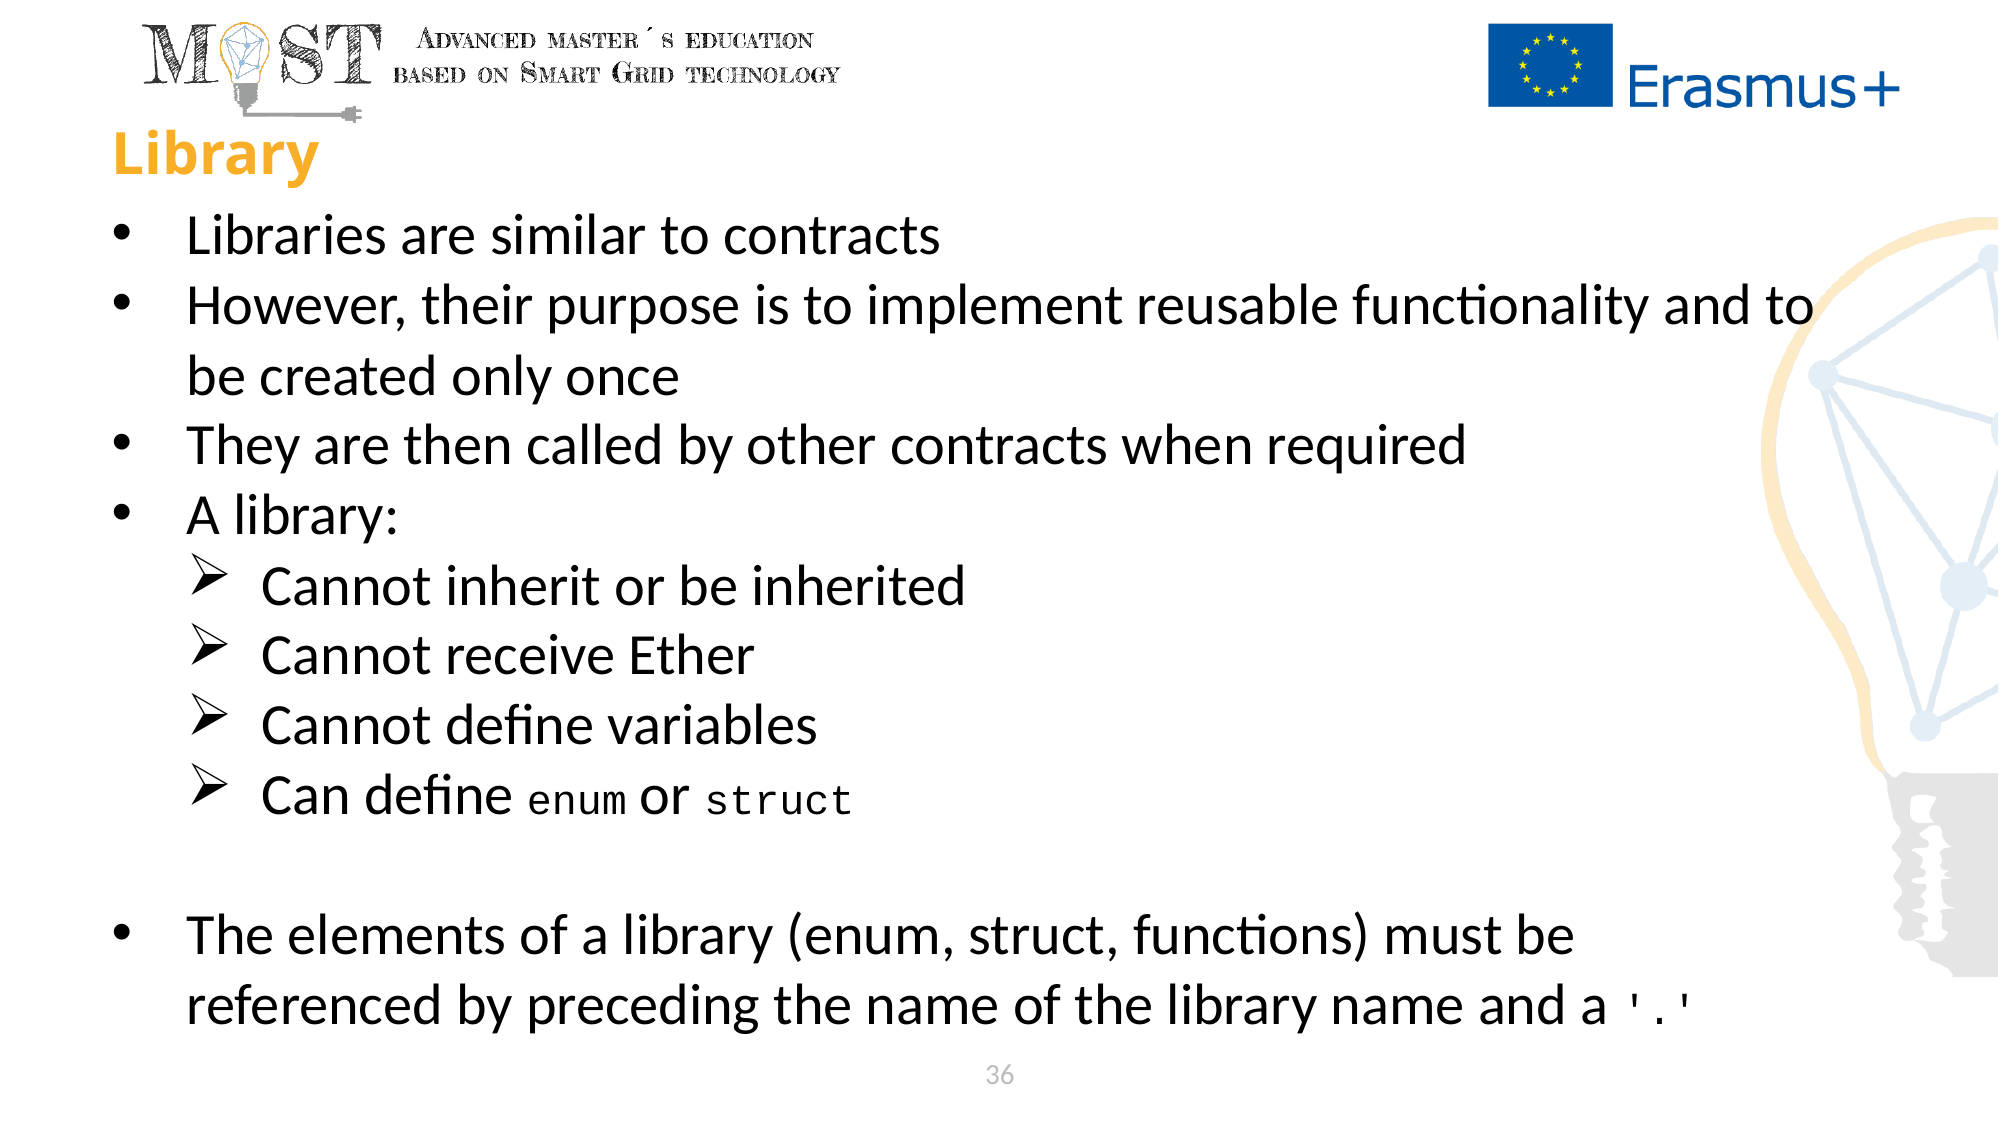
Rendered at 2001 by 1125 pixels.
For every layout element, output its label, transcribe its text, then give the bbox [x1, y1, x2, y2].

picture [135, 22, 841, 69]
title Library [96, 69, 1822, 189]
text_box Libraries are similar to contracts However, their purpose is to implement reusable functionality and to be created only once They are then called by other contracts when required A library: Cannot inherit or be inherited Cannot receive Ether Cannot define variables Can define enum or struct The elements of a library (enum, struct, functions) must be referenced by preceding the name of the library name and a '.' [96, 189, 1860, 1044]
picture [1464, 0, 1923, 131]
slide_number 36 [935, 1044, 1065, 1103]
